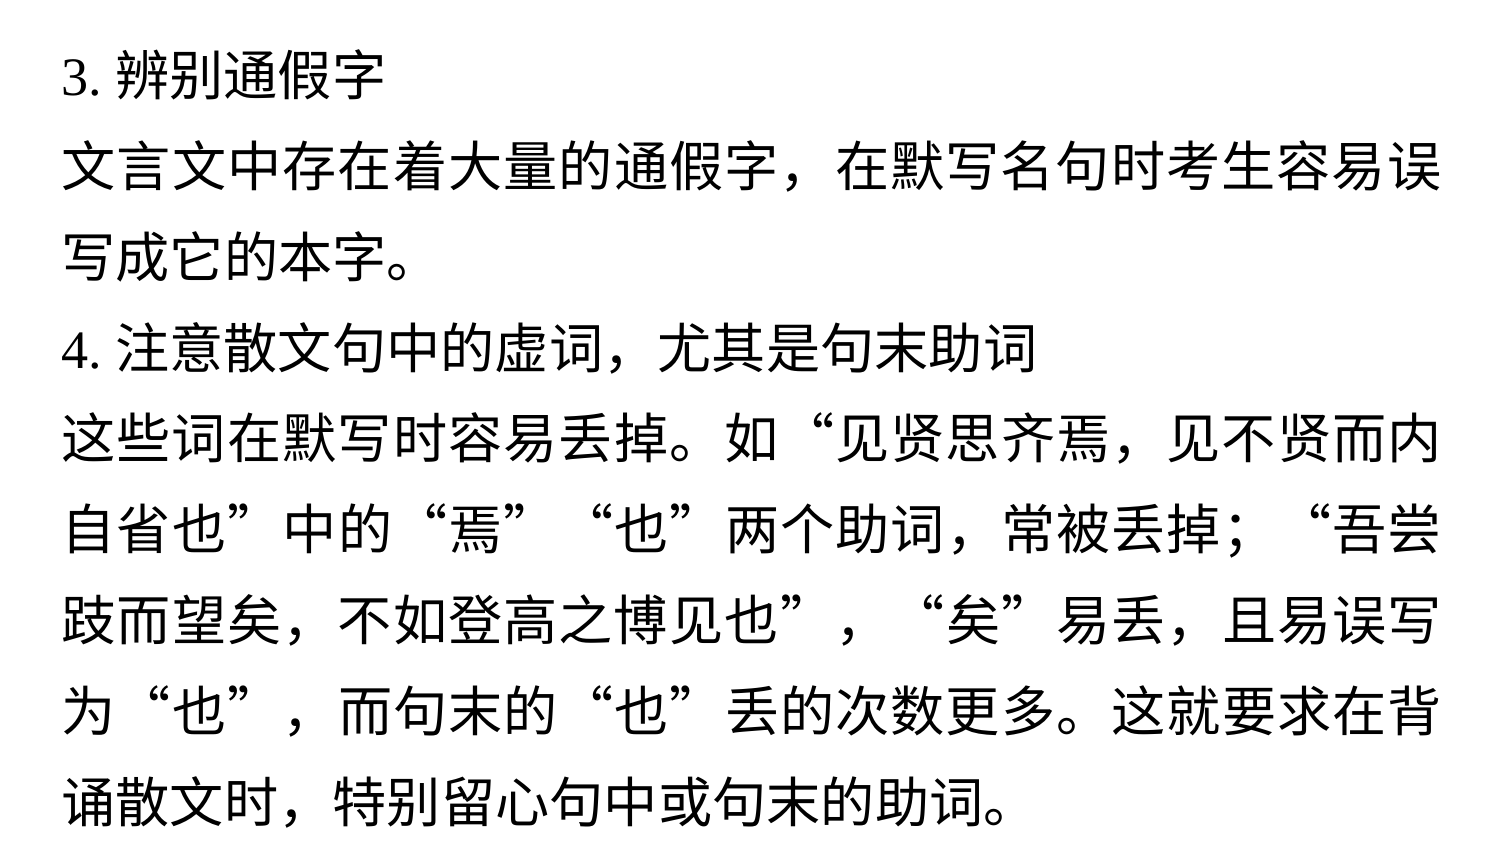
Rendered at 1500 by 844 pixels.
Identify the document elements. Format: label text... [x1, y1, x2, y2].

text_box 3.辨别通假字 文言文中存在着大量的通假字，在默写名句时考生容易误写成它的本字。 4.注意散文句中的虚词，尤其是句末助词 这些词在默写时容易丢掉。如“见贤思齐焉，见不贤而内自省也”中的“焉”“也”两个助词，常被丢掉；“吾尝跂而望矣，不如登高之博见也”，“矣”易丢，且易误写为“也”，而句末的“也”丢的次数更多。这就要求在背诵散文时，特别留心句中或句末的助词。 [46, 7, 1457, 841]
